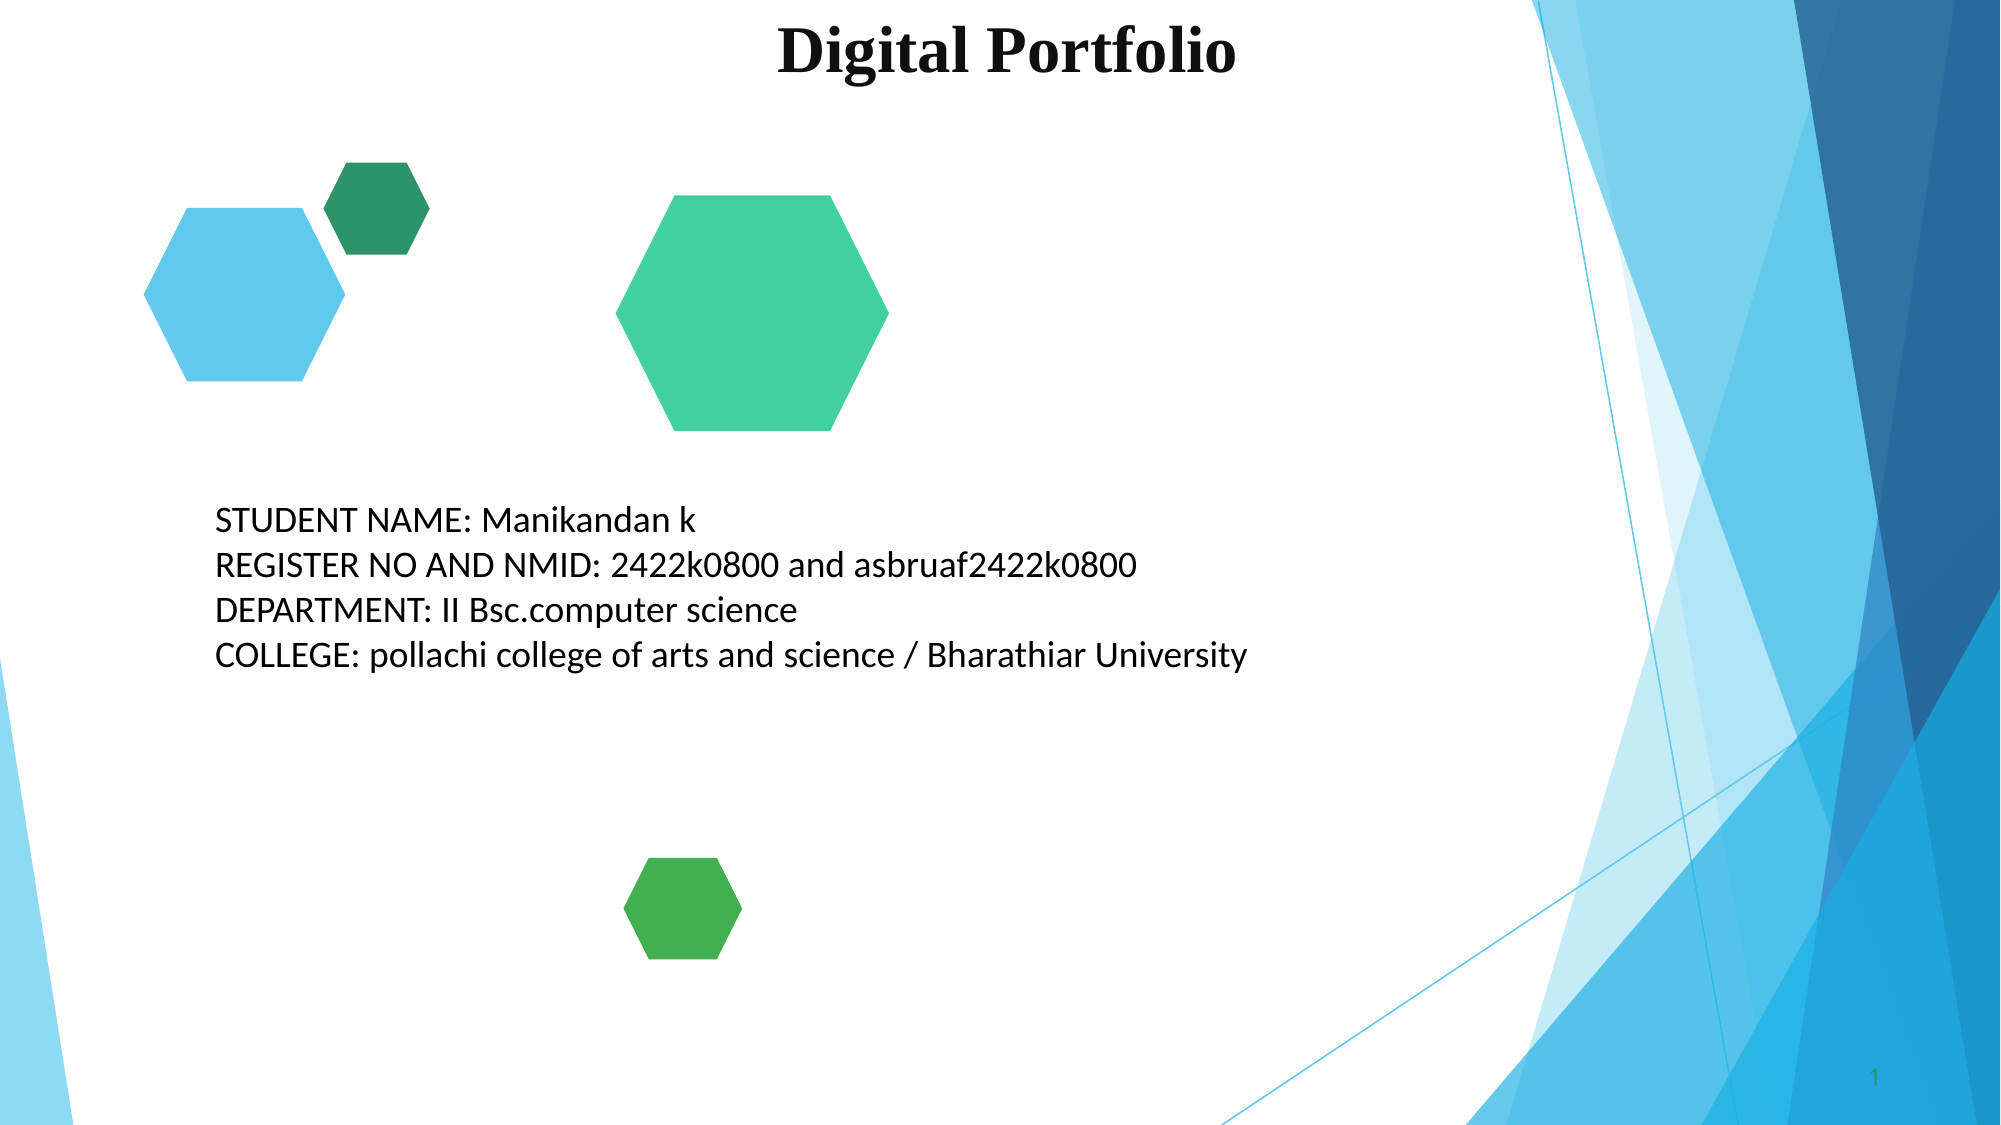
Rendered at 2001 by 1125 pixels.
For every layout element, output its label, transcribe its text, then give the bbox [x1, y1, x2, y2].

text_box [615, 195, 890, 432]
text_box STUDENT NAME: Manikandan k REGISTER NO AND NMID: 2422k0800 and asbruaf2422k0800 DEPARTMENT: II Bsc.computer science COLLEGE: pollachi college of arts and science / Bharathiar University [199, 487, 1832, 728]
slide_number ‹#› [1862, 1061, 1888, 1125]
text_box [143, 162, 430, 382]
text_box [623, 857, 743, 960]
title Digital Portfolio [249, 3, 1502, 194]
